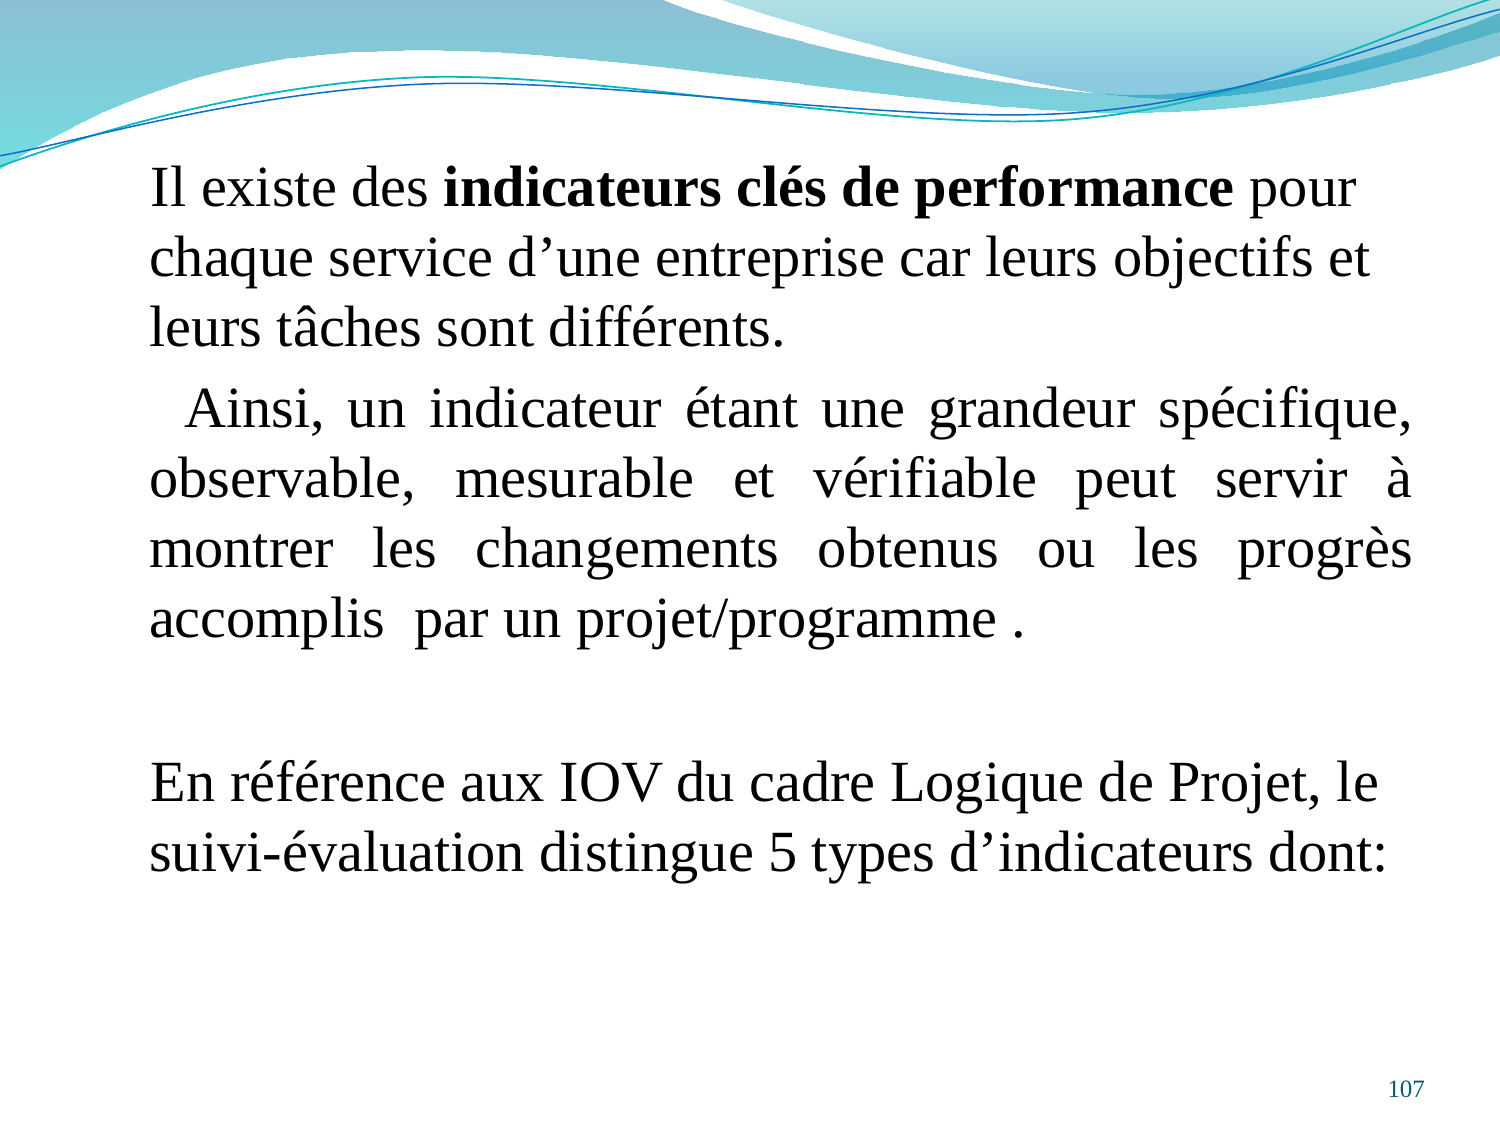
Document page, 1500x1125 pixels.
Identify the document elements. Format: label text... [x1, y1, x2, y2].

slide_number 107 [1299, 1042, 1425, 1103]
list Il existe des indicateurs clés de performance pour chaque service d’une entreprise car leurs objectifs et leurs tâches sont différents. Ainsi, un indicateur étant une grandeur spécifique, observable, mesurable et vérifiable peut servir à montrer les changements obtenus ou les progrès accomplis par un projet/programme . En référence aux IOV du cadre Logique de Projet, le suivi-évaluation distingue 5 types d’indicateurs dont: [78, 140, 1429, 1082]
